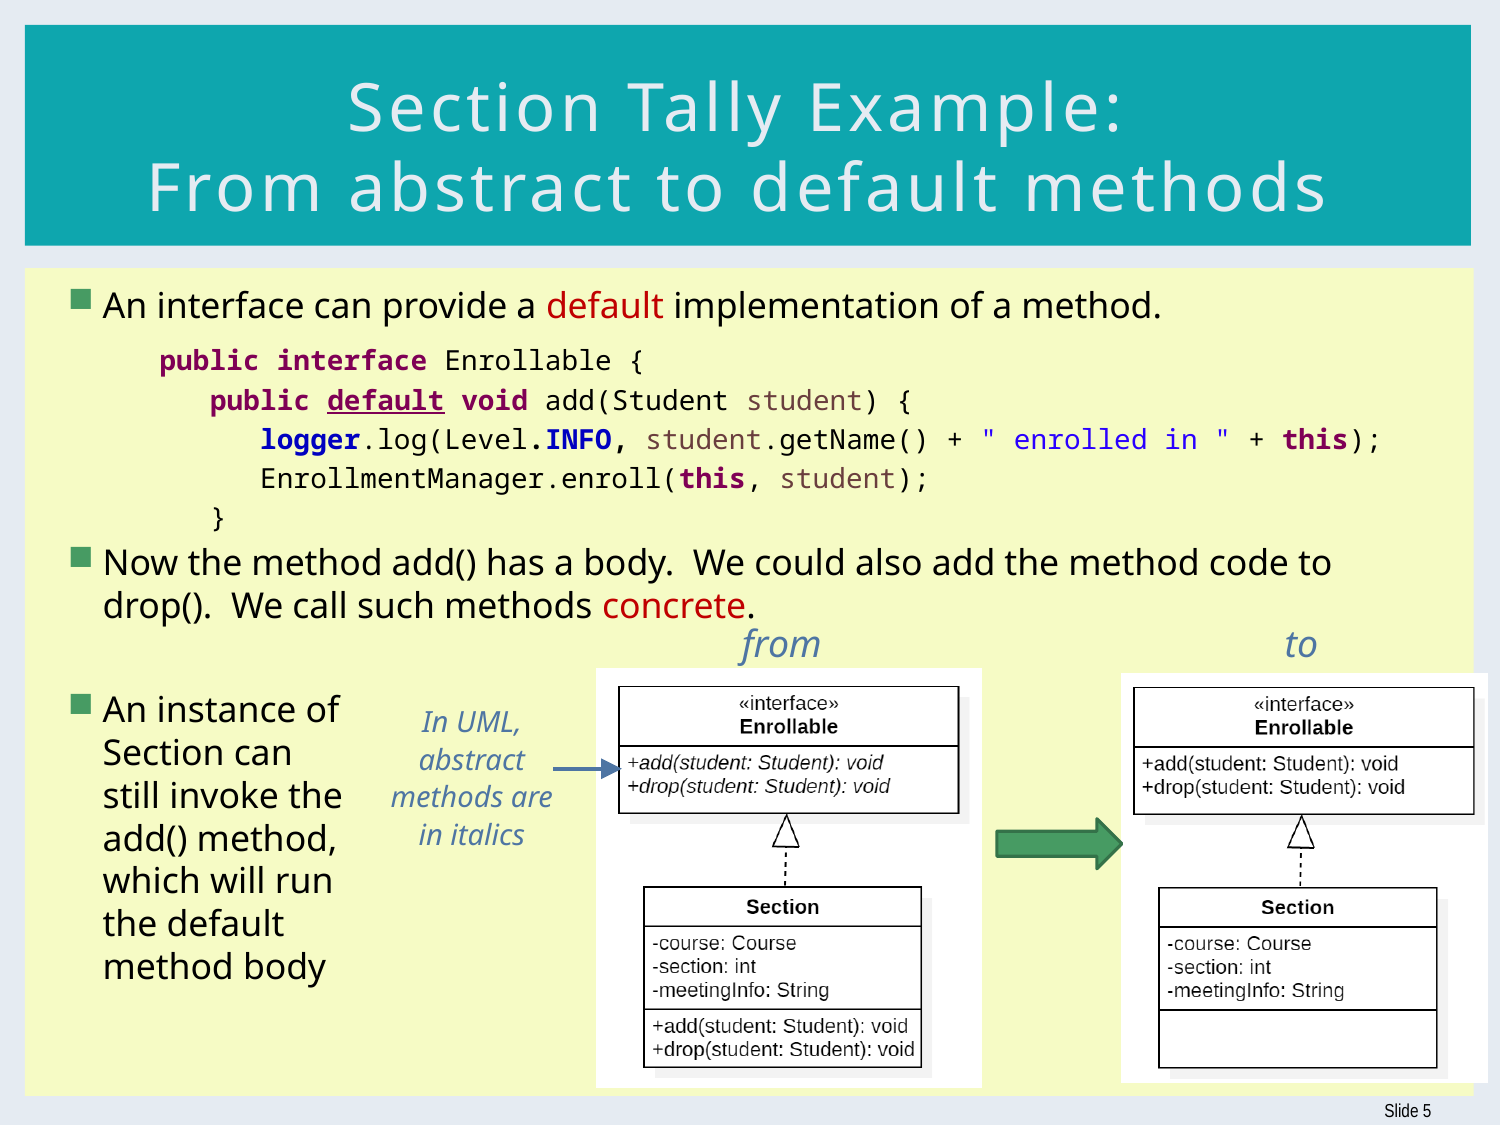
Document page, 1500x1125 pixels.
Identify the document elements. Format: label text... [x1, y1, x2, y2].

text_box from [721, 620, 842, 667]
list An interface can provide a default implementation of a method. public interface Enrollable { public default void add(Student student) { logger.log(Level.INFO, student.getName() + " enrolled in " + this); EnrollmentManager.enroll(this, student); } Now the method add() has a body. We could also add the method code to drop(). We call such methods concrete. An instance of Section can still invoke the add() method, which will run the default method body [44, 275, 1456, 998]
text_box In UML, abstract methods are in italics [371, 693, 572, 859]
title Section Tally Example: From abstract to default methods [62, 58, 1413, 232]
picture [1121, 673, 1488, 1083]
picture [596, 668, 983, 1088]
text_box to [1241, 620, 1362, 672]
text_box [995, 817, 1116, 871]
